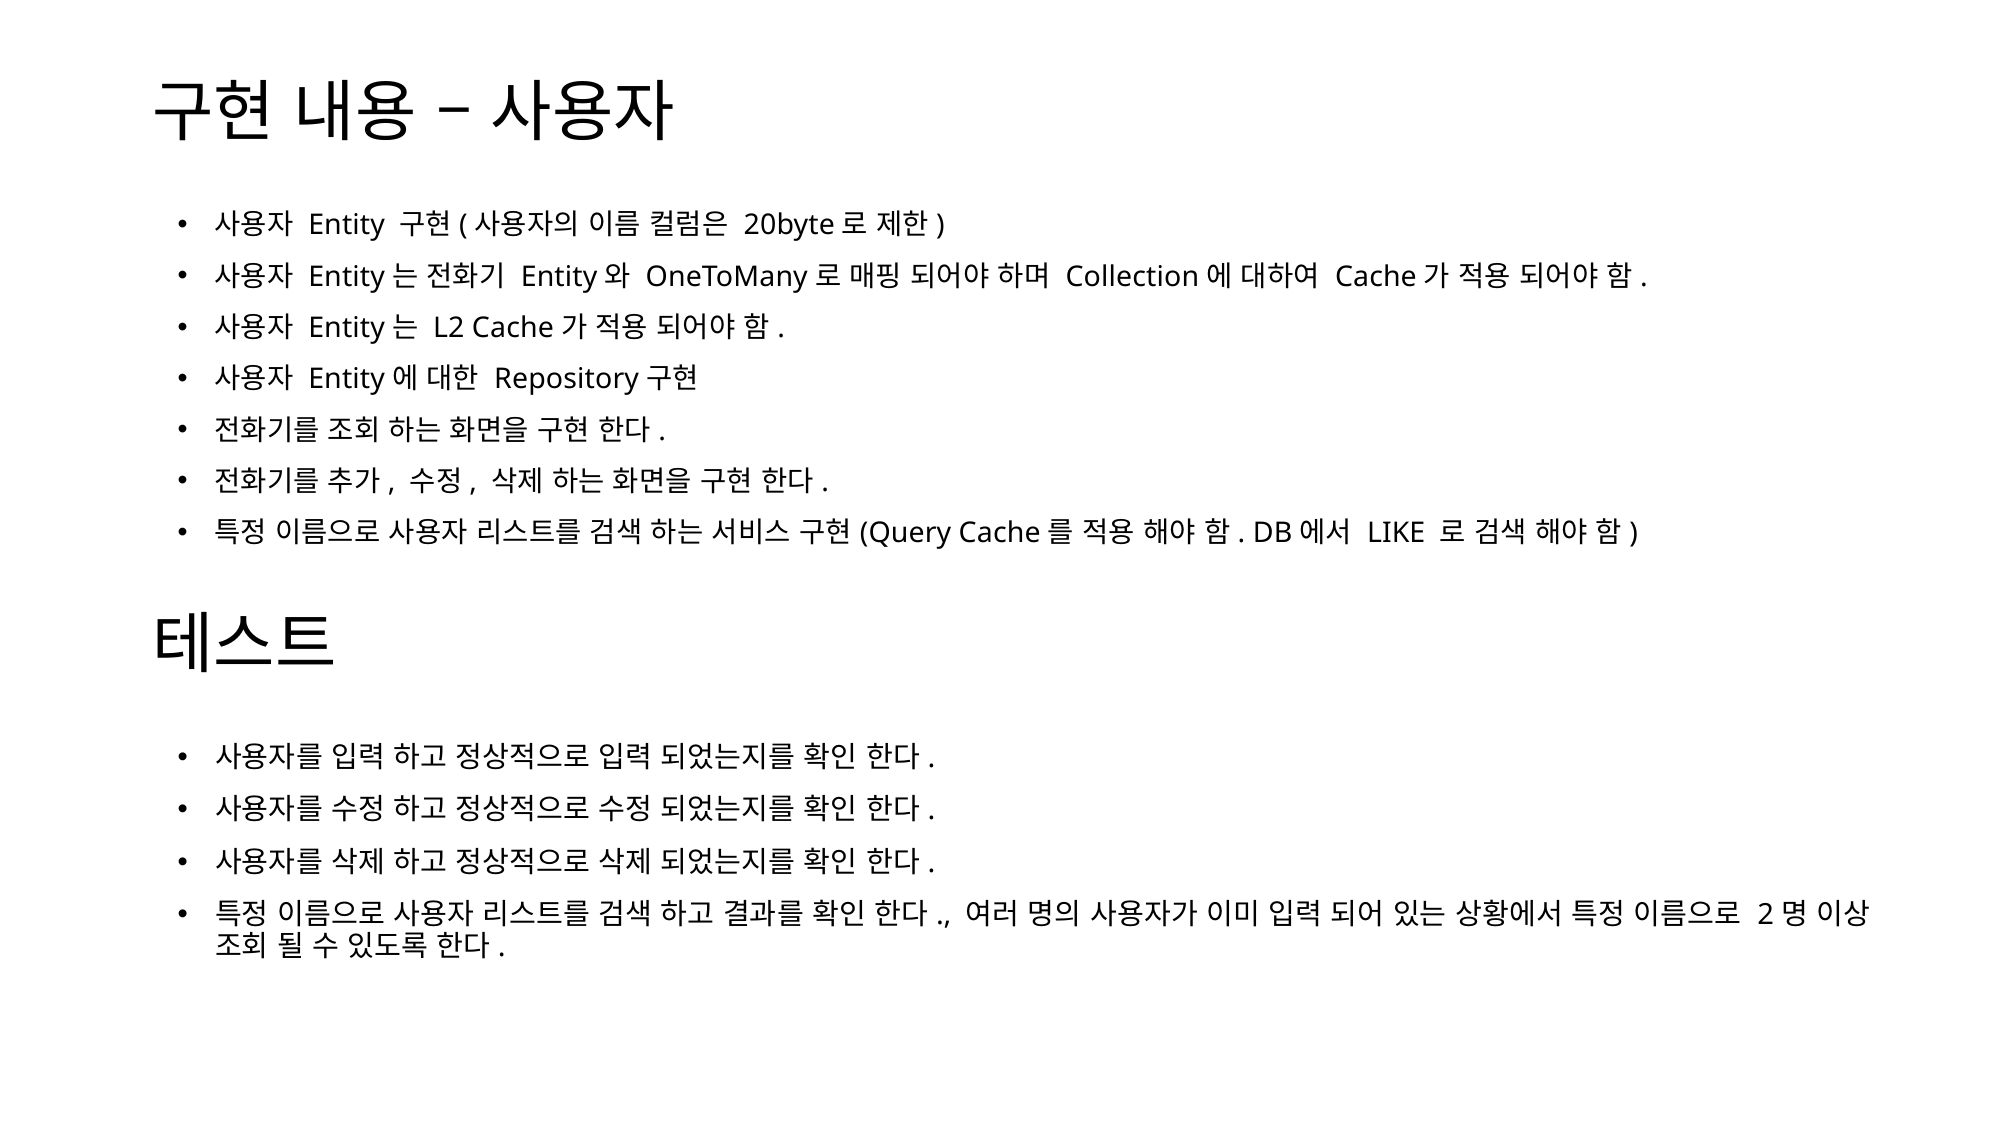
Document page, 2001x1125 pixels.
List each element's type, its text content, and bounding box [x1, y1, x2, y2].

list 사용자를 입력 하고 정상적으로 입력 되었는지를 확인 한다. 사용자를 수정 하고 정상적으로 수정 되었는지를 확인 한다. 사용자를 삭제 하고 정상적으로 삭제 되었는지를 확인 한다. 특정 이름으로 사용자 리스트를 검색 하고 결과를 확인 한다., 여러 명의 사용자가 이미 입력 되어 있는 상황에서 특정 이름으로 2명 이상 조회 될 수 있도록 한다. [162, 734, 1888, 1039]
title 구현 내용 – 사용자 [137, 59, 1863, 168]
text_box 사용자 Entity 구현(사용자의 이름 컬럼은 20byte로 제한) 사용자 Entity는 전화기 Entity와 OneToMany로 매핑 되어야 하며 Collection에 대하여 Cache가 적용 되어야 함. 사용자 Entity는 L2 Cache가 적용 되어야 함. 사용자 Entity에 대한 Repository구현 전화기를 조회 하는 화면을 구현 한다. 전화기를 추가, 수정, 삭제 하는 화면을 구현 한다. 특정 이름으로 사용자 리스트를 검색 하는 서비스 구현(Query Cache를 적용 해야 함. DB에서 LIKE 로 검색 해야 함) [162, 202, 1888, 558]
text_box 테스트 [137, 591, 1863, 700]
